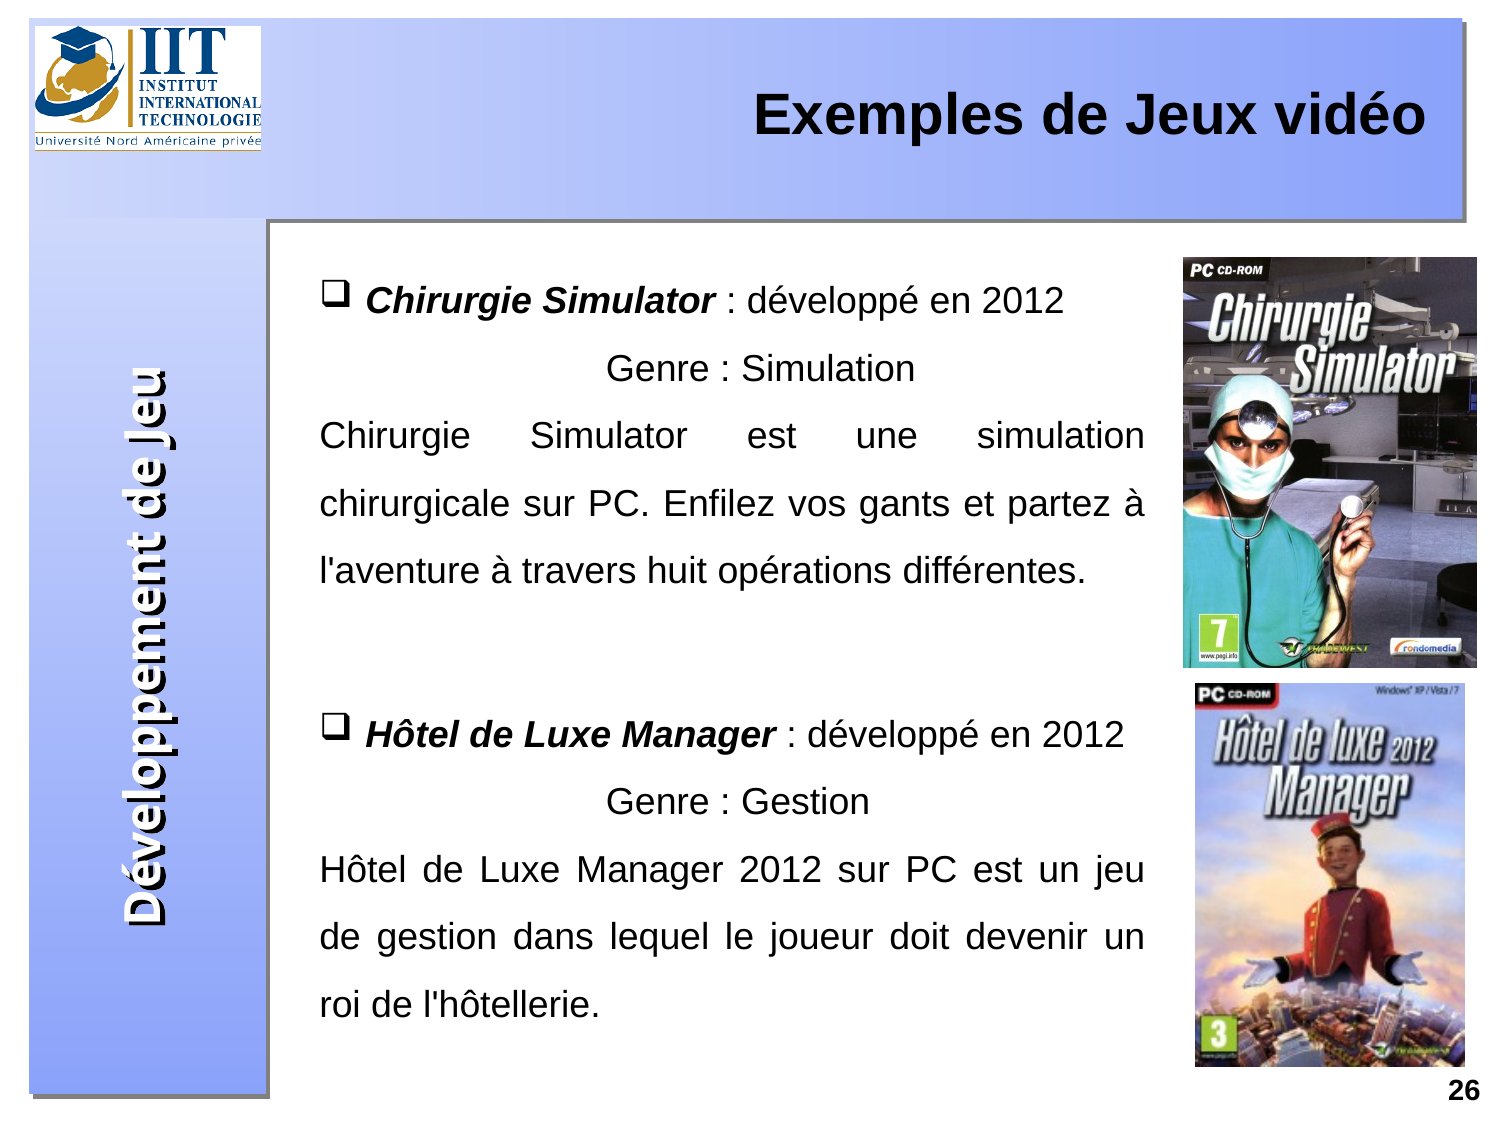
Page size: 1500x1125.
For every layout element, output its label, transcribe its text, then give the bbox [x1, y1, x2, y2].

picture [1195, 683, 1466, 1067]
text_box Chirurgie Simulator : développé en 2012 Genre : Simulation Chirurgie Simulator est une simulation chirurgicale sur PC. Enfilez vos gants et partez à l'aventure à travers huit opérations différentes. [304, 246, 1161, 599]
text_box Exemples de Jeux vidéo [738, 69, 1454, 154]
picture [35, 26, 261, 151]
text_box Hôtel de Luxe Manager : développé en 2012 Genre : Gestion Hôtel de Luxe Manager 2012 sur PC est un jeu de gestion dans lequel le joueur doit devenir un roi de l'hôtellerie. [304, 679, 1161, 1032]
picture [1183, 257, 1477, 669]
